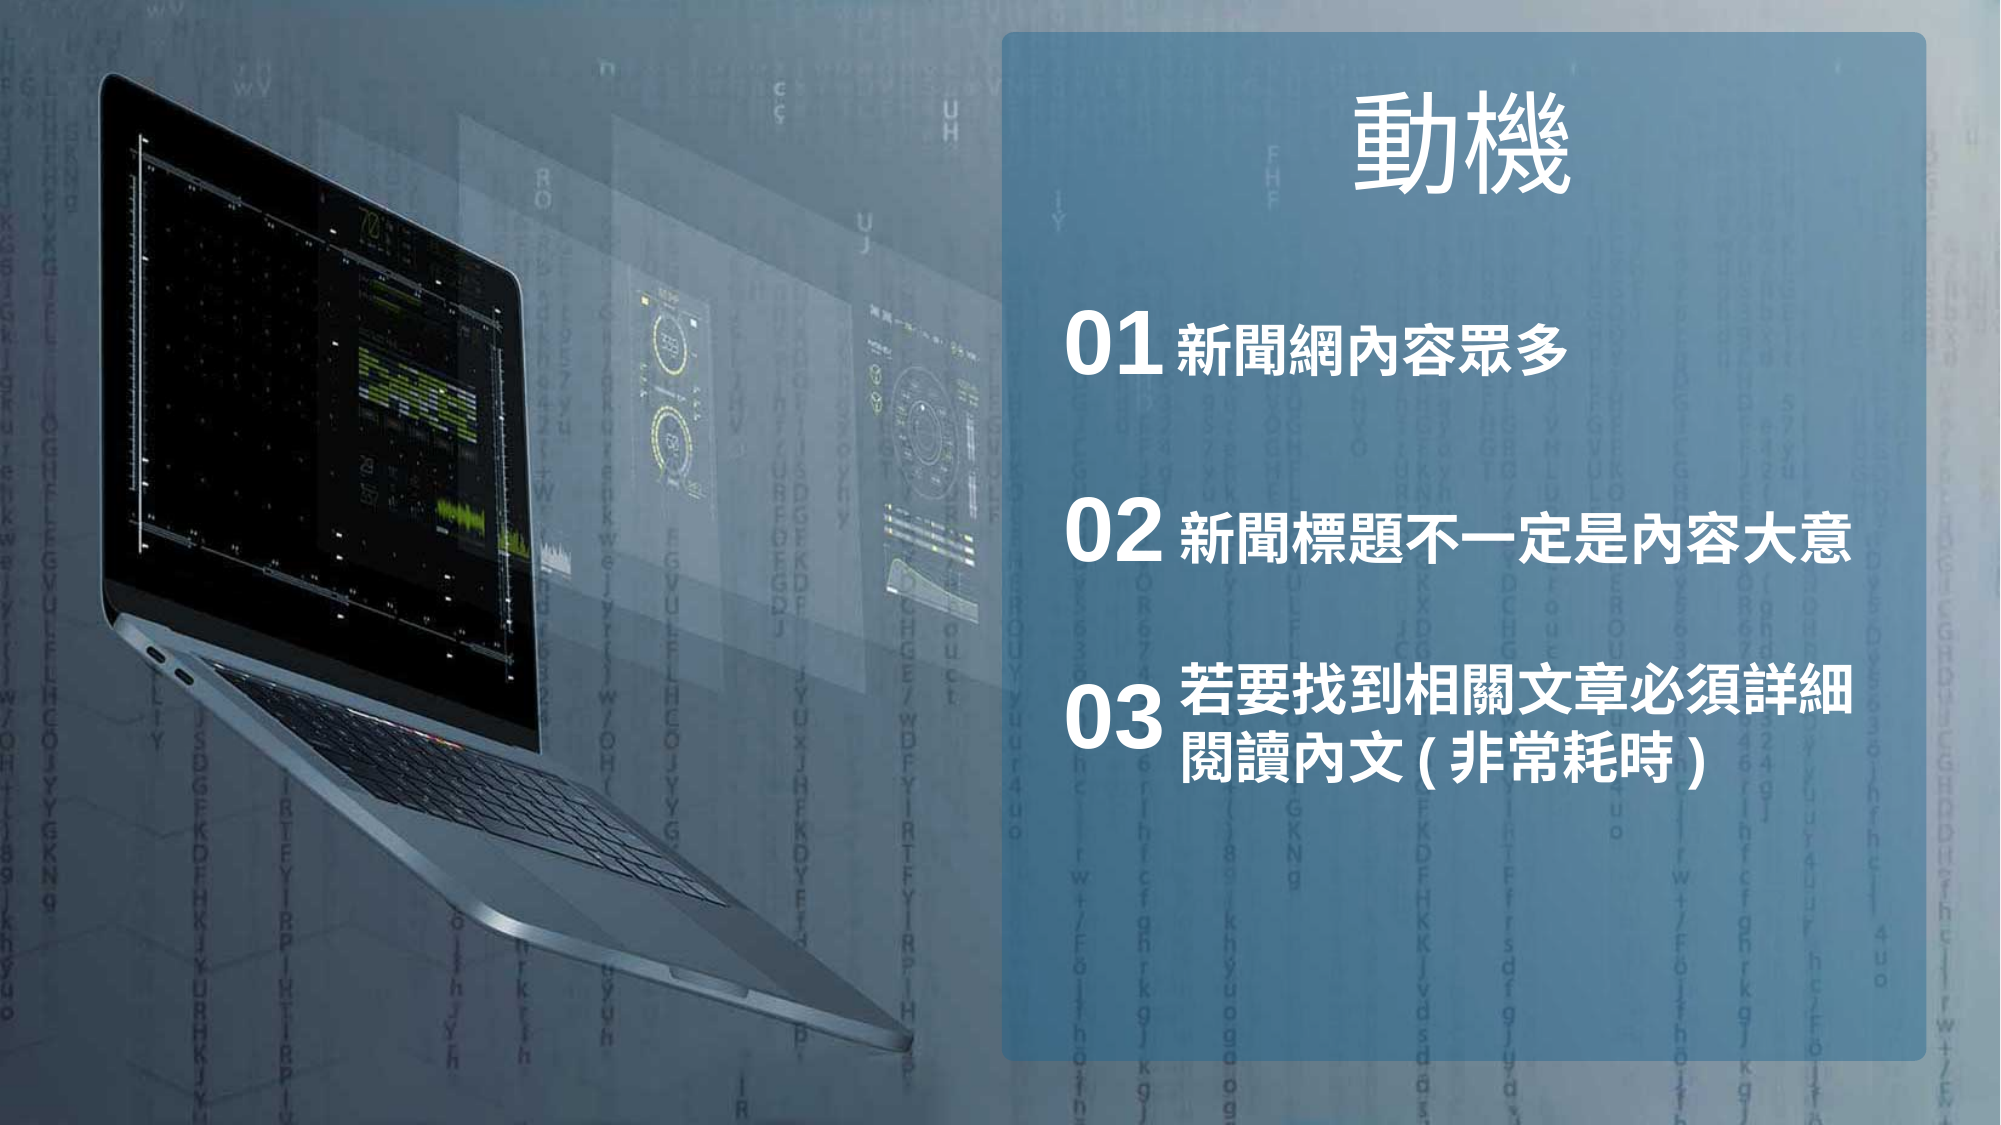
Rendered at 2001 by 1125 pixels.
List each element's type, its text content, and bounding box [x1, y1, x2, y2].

text_box [1000, 31, 1928, 1062]
text_box 動機 [1053, 65, 1872, 215]
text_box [1034, 462, 1927, 591]
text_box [1034, 647, 1927, 799]
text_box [1034, 275, 1924, 404]
picture [0, 0, 2001, 1125]
